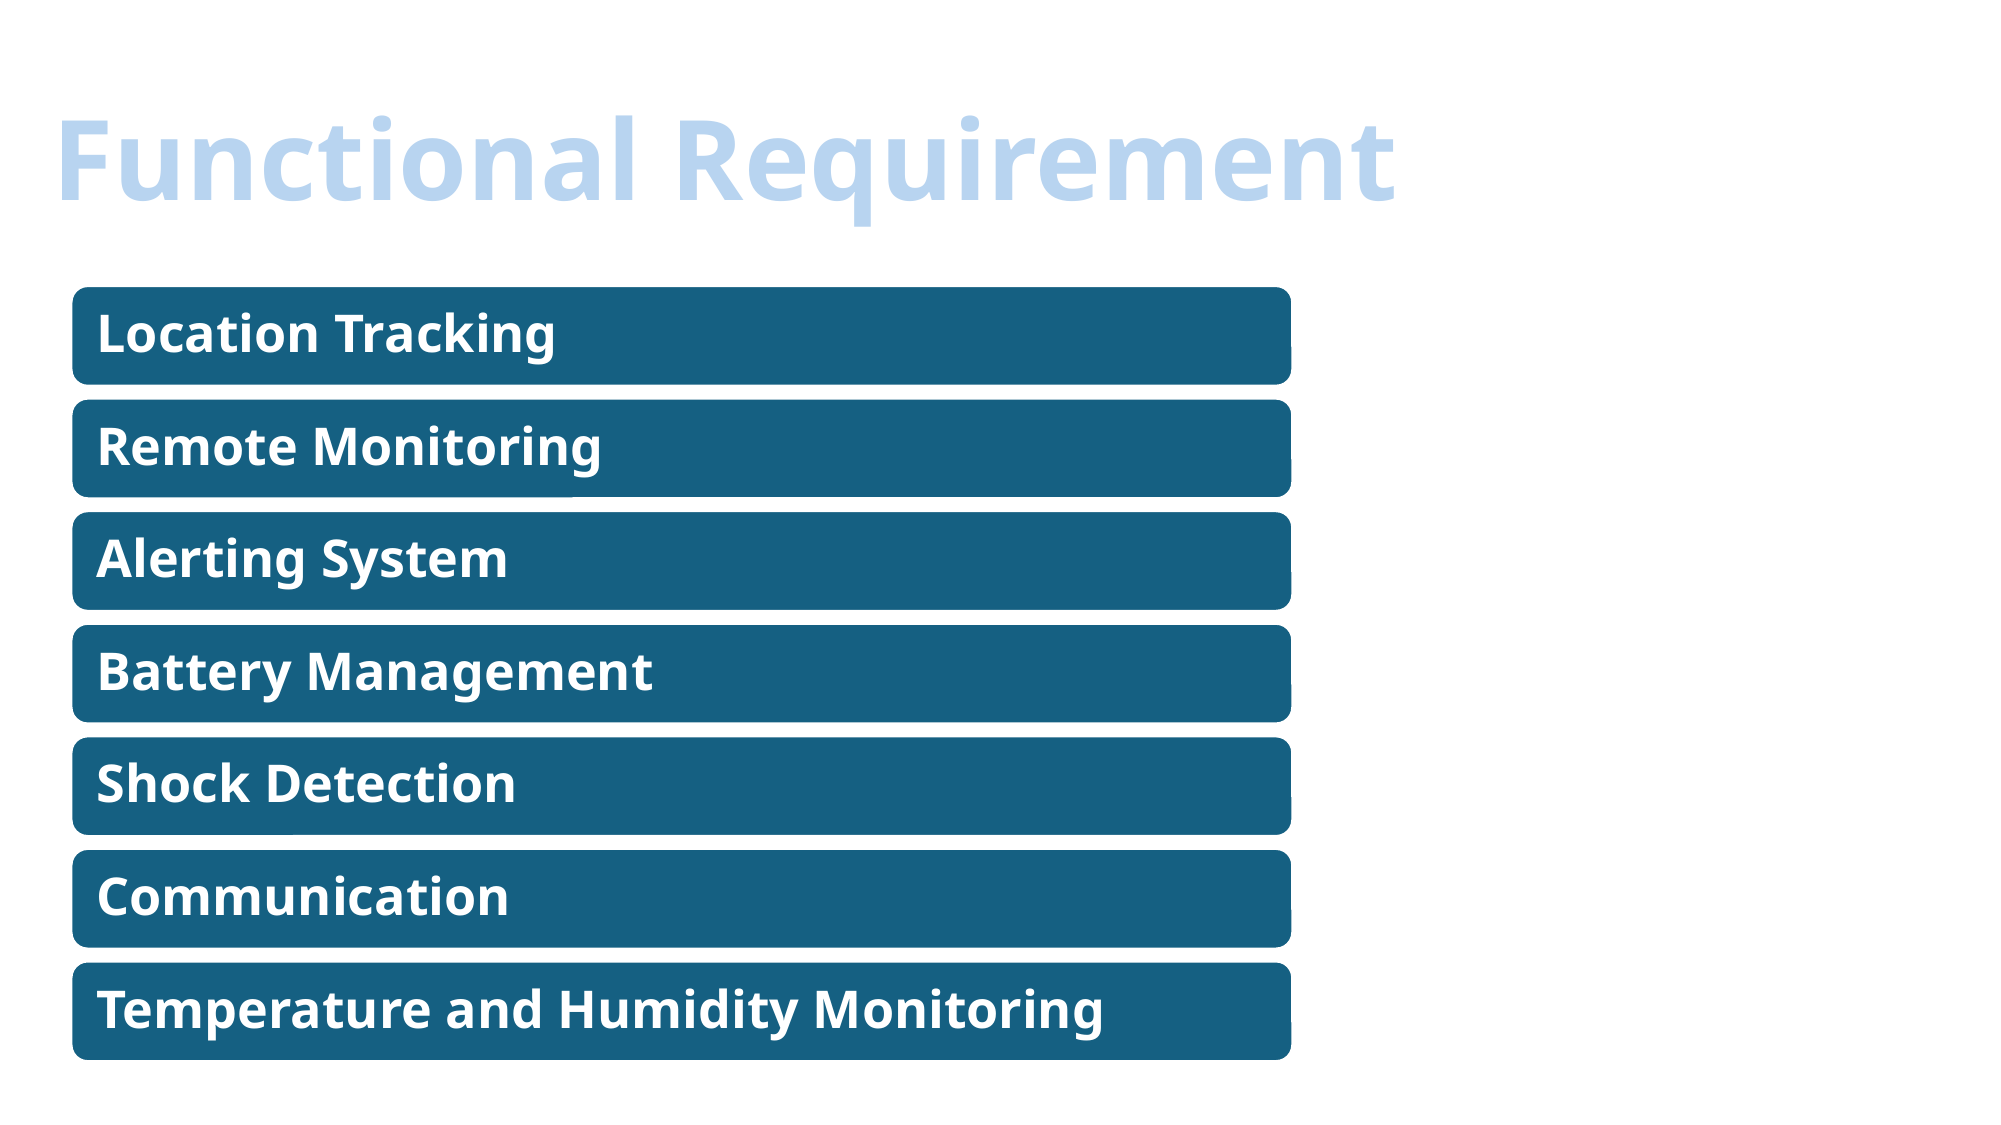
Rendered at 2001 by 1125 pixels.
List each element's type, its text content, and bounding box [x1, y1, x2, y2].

title Functional Requirement [37, 20, 1443, 232]
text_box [70, 271, 1294, 1076]
